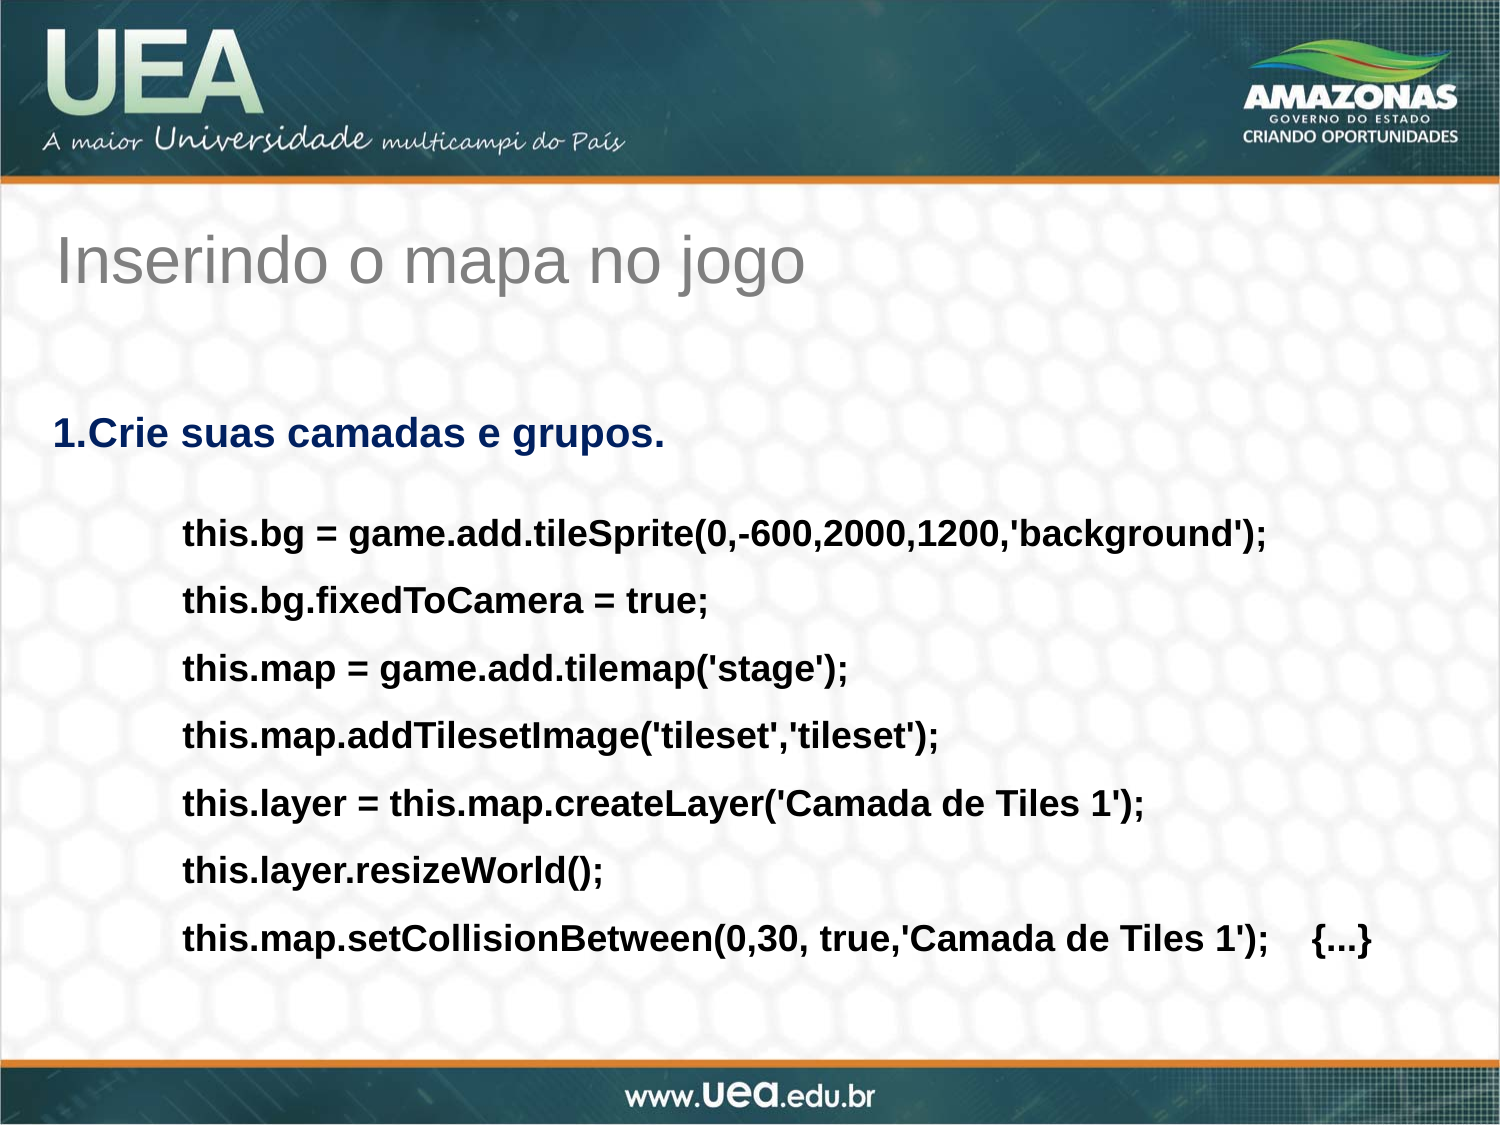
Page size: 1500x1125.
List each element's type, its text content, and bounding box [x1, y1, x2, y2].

text_box Crie suas camadas e grupos. [37, 373, 1459, 478]
picture [0, 0, 1500, 1125]
text_box Inserindo o mapa no jogo [41, 209, 1392, 362]
text_box this.bg = game.add.tileSprite(0,-600,2000,1200,'background'); this.bg.fixedToCamera = true; this.map = game.add.tilemap('stage'); this.map.addTilesetImage('tileset','tileset'); this.layer = this.map.createLayer('Camada de Tiles 1'); this.layer.resizeWorld(); this.map.setCollisionBetween(0,30, true,'Camada de Tiles 1'); {...} [17, 478, 1483, 1042]
